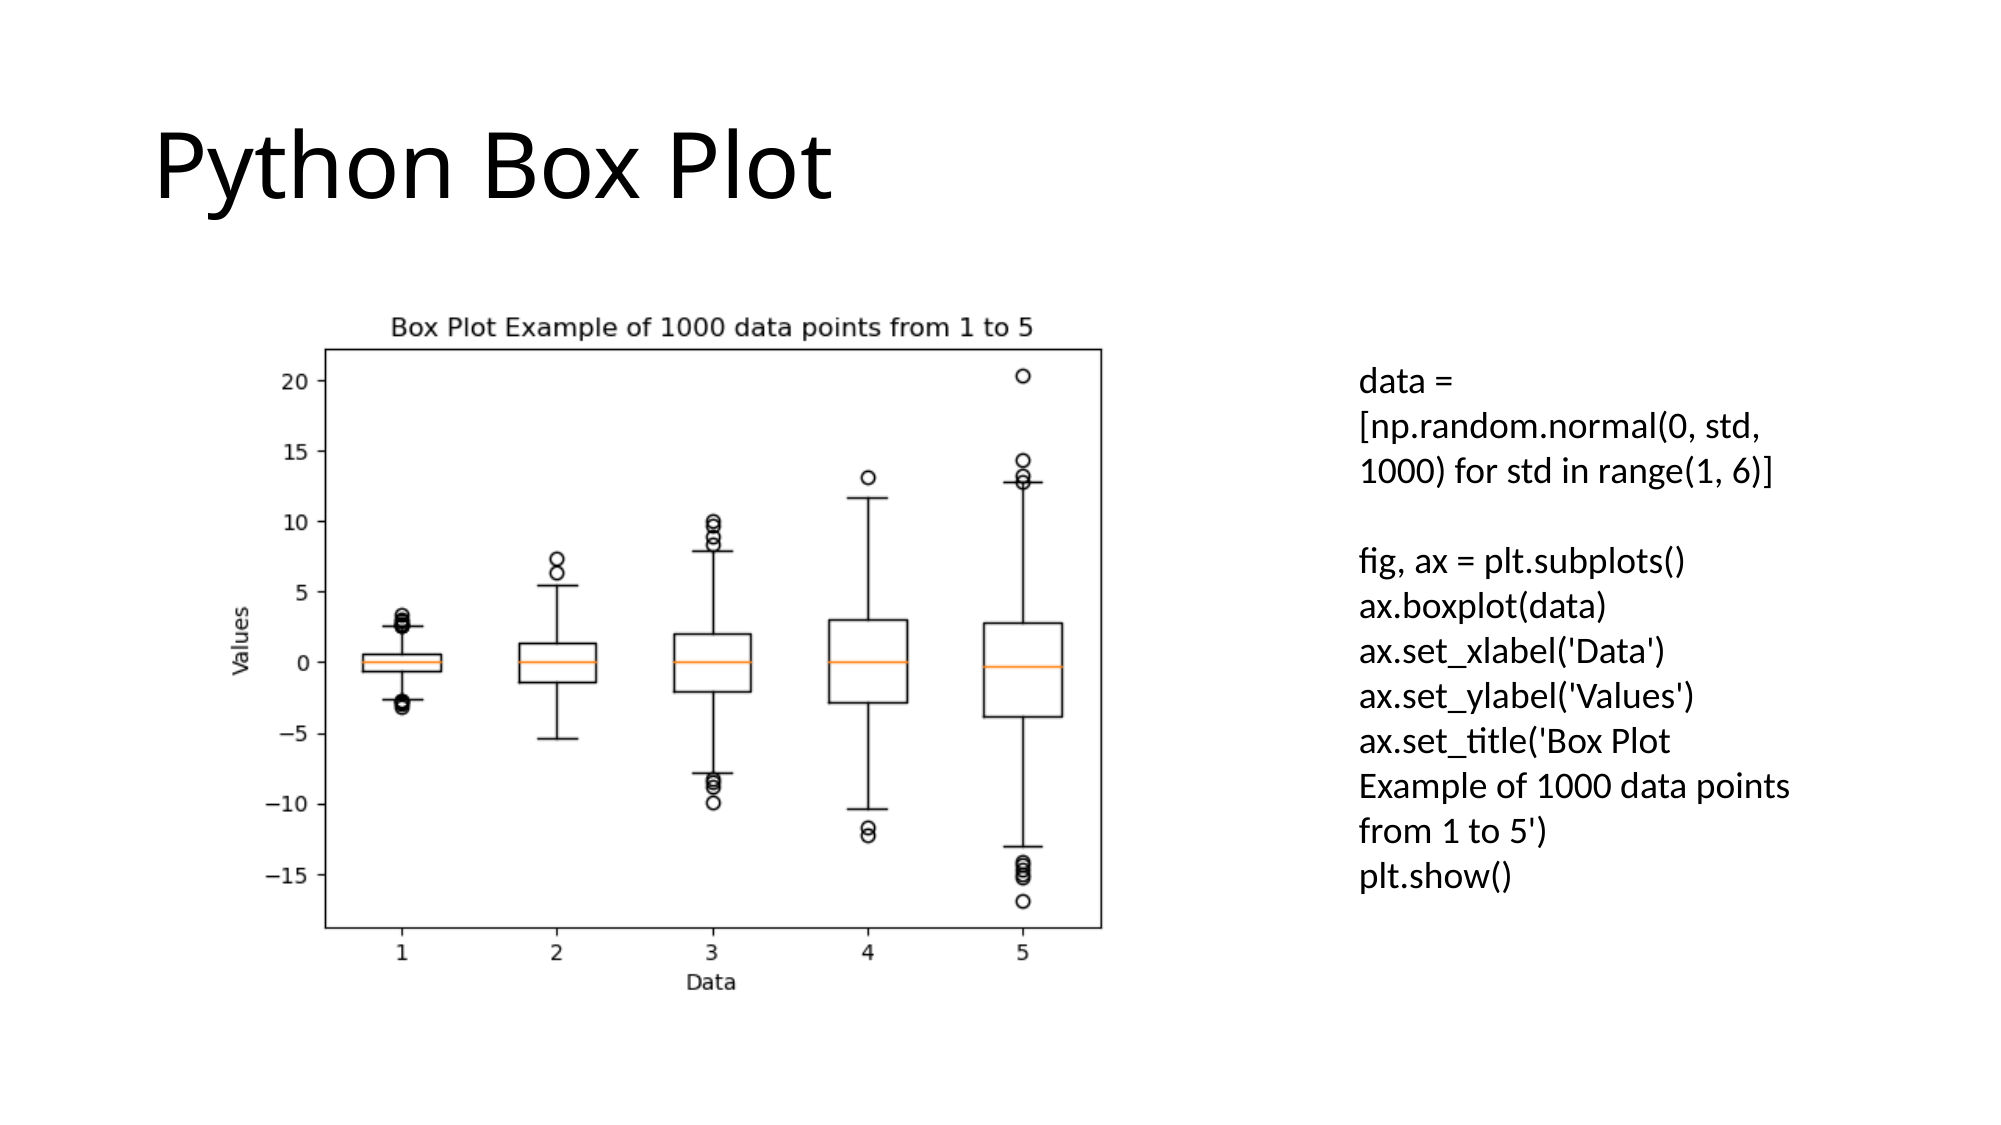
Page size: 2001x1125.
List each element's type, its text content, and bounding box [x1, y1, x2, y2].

title Python Box Plot [137, 59, 1863, 278]
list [203, 299, 1143, 1002]
text_box data = [np.random.normal(0, std, 1000) for std in range(1, 6)] fig, ax = plt.subplots() ax.boxplot(data) ax.set_xlabel('Data') ax.set_ylabel('Values') ax.set_title('Box Plot Example of 1000 data points from 1 to 5') plt.show() [1344, 348, 1812, 904]
